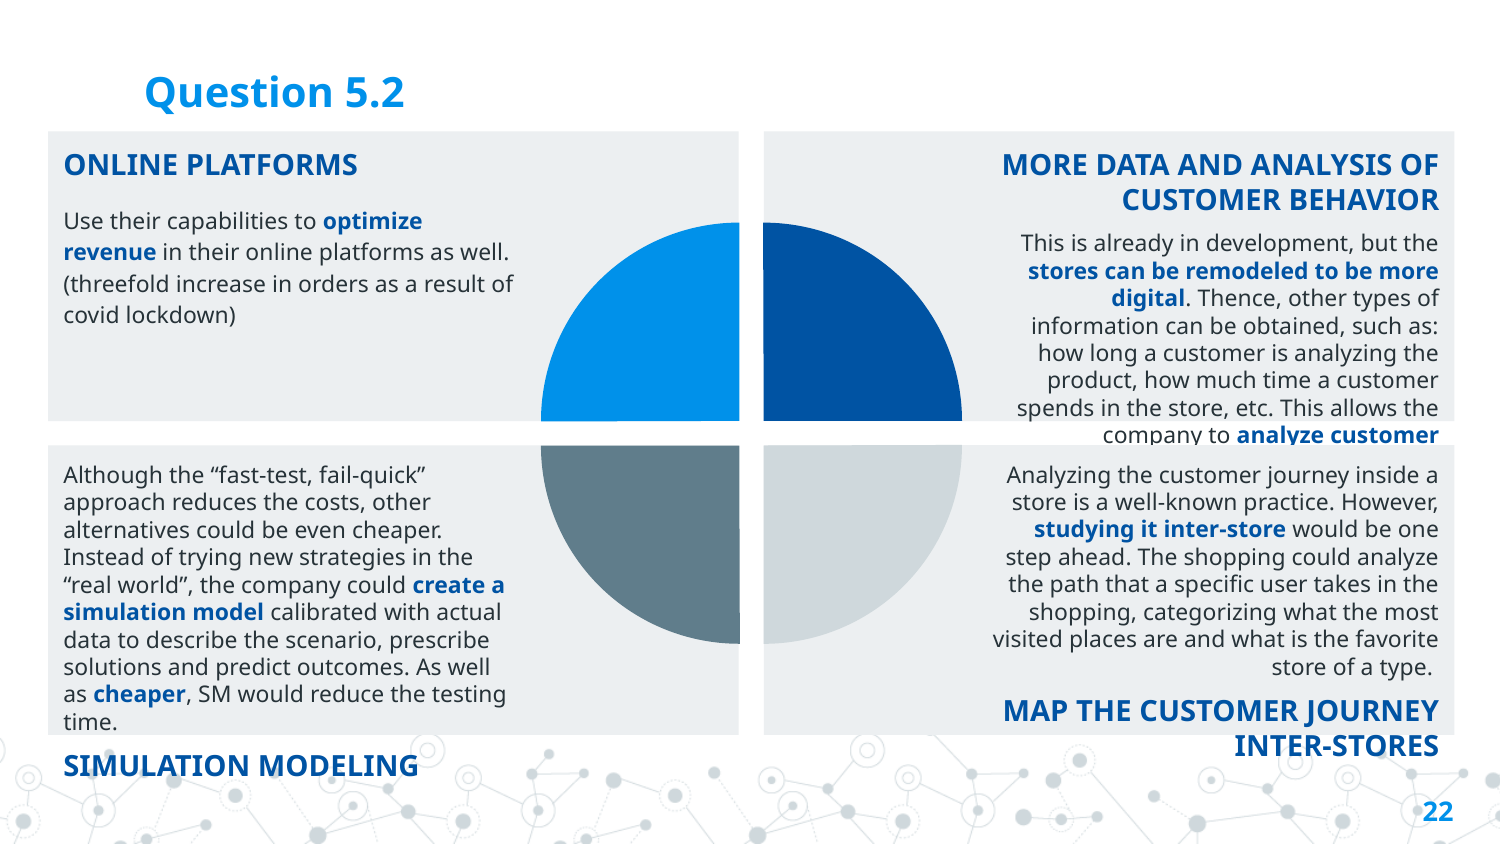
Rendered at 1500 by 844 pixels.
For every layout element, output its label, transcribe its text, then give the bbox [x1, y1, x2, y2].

slide_number 22 [1378, 779, 1469, 844]
picture [0, 0, 1500, 844]
text_box Analyzing the customer journey inside a store is a well-known practice. However, studying it inter-store would be one step ahead. The shopping could analyze the path that a specific user takes in the shopping, categorizing what the most visited places are and what is the favorite store of a type. MAP THE CUSTOMER JOURNEY INTER-STORES [763, 445, 1455, 735]
text_box [541, 222, 740, 422]
text_box Although the “fast-test, fail-quick” approach reduces the costs, other alternatives could be even cheaper. Instead of trying new strategies in the “real world”, the company could create a simulation model calibrated with actual data to describe the scenario, prescribe solutions and predict outcomes. As well as cheaper, SM would reduce the testing time. SIMULATION MODELING [48, 445, 739, 735]
text_box MORE DATA AND ANALYSIS OF CUSTOMER BEHAVIOR This is already in development, but the stores can be remodeled to be more digital. Thence, other types of information can be obtained, such as: how long a customer is analyzing the product, how much time a customer spends in the store, etc. This allows the company to analyze customer behavior. [763, 131, 1455, 422]
text_box [540, 445, 740, 644]
title Question 5.2 [128, 0, 1372, 132]
text_box [763, 222, 963, 421]
text_box ONLINE PLATFORMS Use their capabilities to optimize revenue in their online platforms as well. (threefold increase in orders as a result of covid lockdown) [48, 131, 739, 422]
text_box [763, 444, 962, 644]
